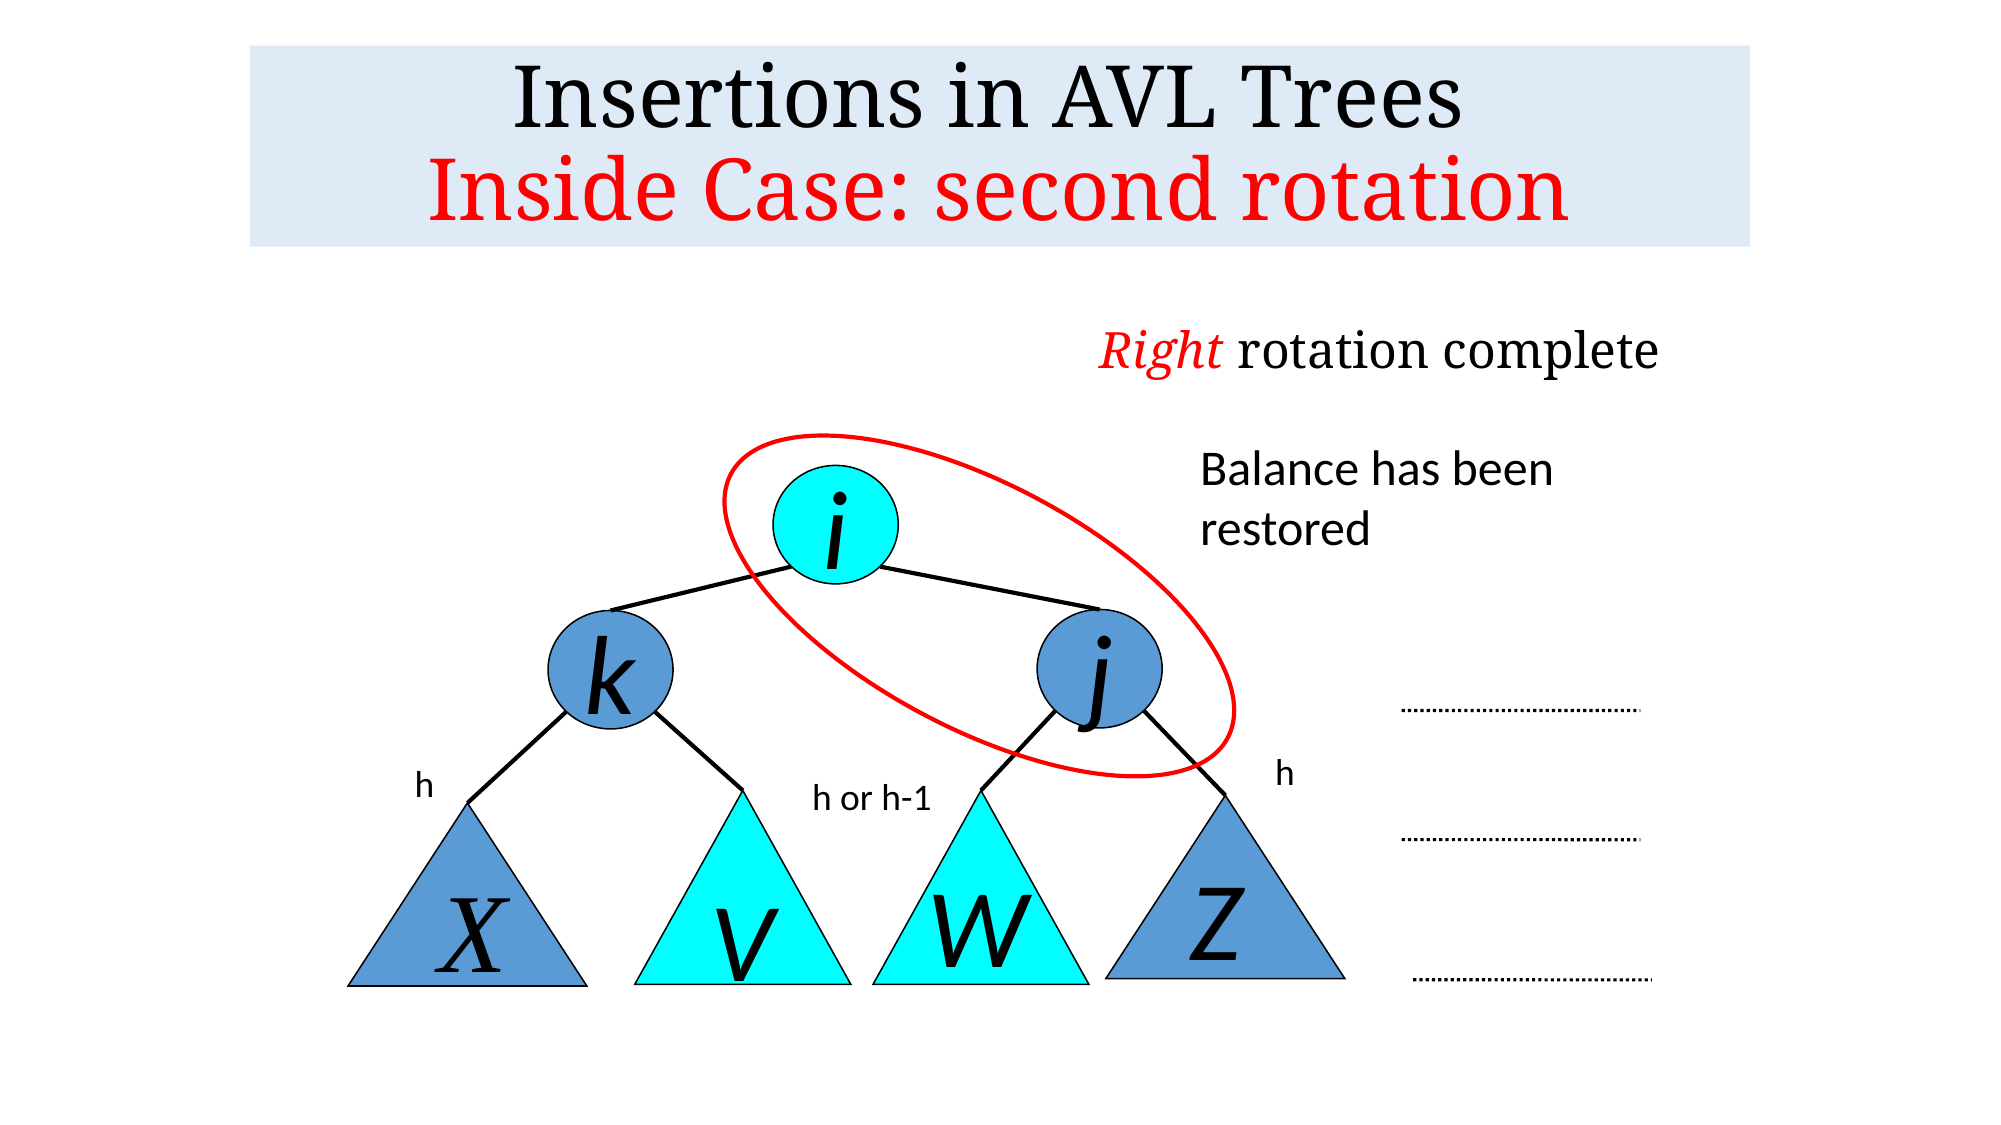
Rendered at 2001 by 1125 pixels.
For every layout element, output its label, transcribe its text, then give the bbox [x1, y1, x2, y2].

title Insertions in AVL Trees Inside Case: second rotation [249, 45, 1750, 247]
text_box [348, 311, 1663, 1003]
